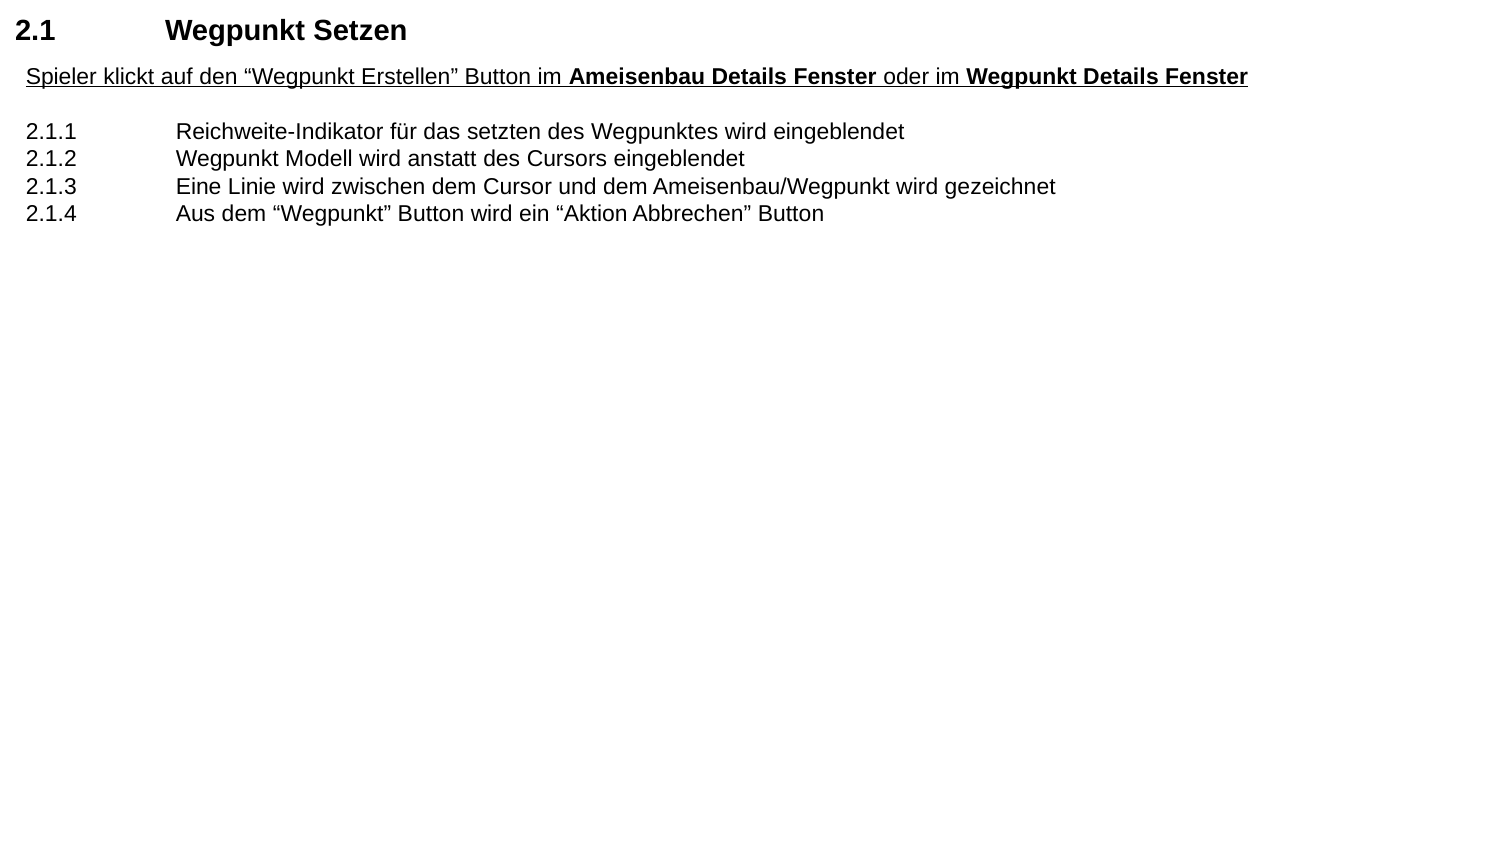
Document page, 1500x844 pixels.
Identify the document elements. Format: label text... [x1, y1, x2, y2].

title 2.1 Wegpunkt Setzen [0, 24, 752, 62]
text_box Spieler klickt auf den “Wegpunkt Erstellen” Button im Ameisenbau Details Fenster oder im Wegpunkt Details Fenster 2.1.1 Reichweite-Indikator für das setzten des Wegpunktes wird eingeblendet 2.1.2 Wegpunkt Modell wird anstatt des Cursors eingeblendet 2.1.3 Eine Linie wird zwischen dem Cursor und dem Ameisenbau/Wegpunkt wird gezeichnet 2.1.4 Aus dem “Wegpunkt” Button wird ein “Aktion Abbrechen” Button [10, 46, 1487, 829]
